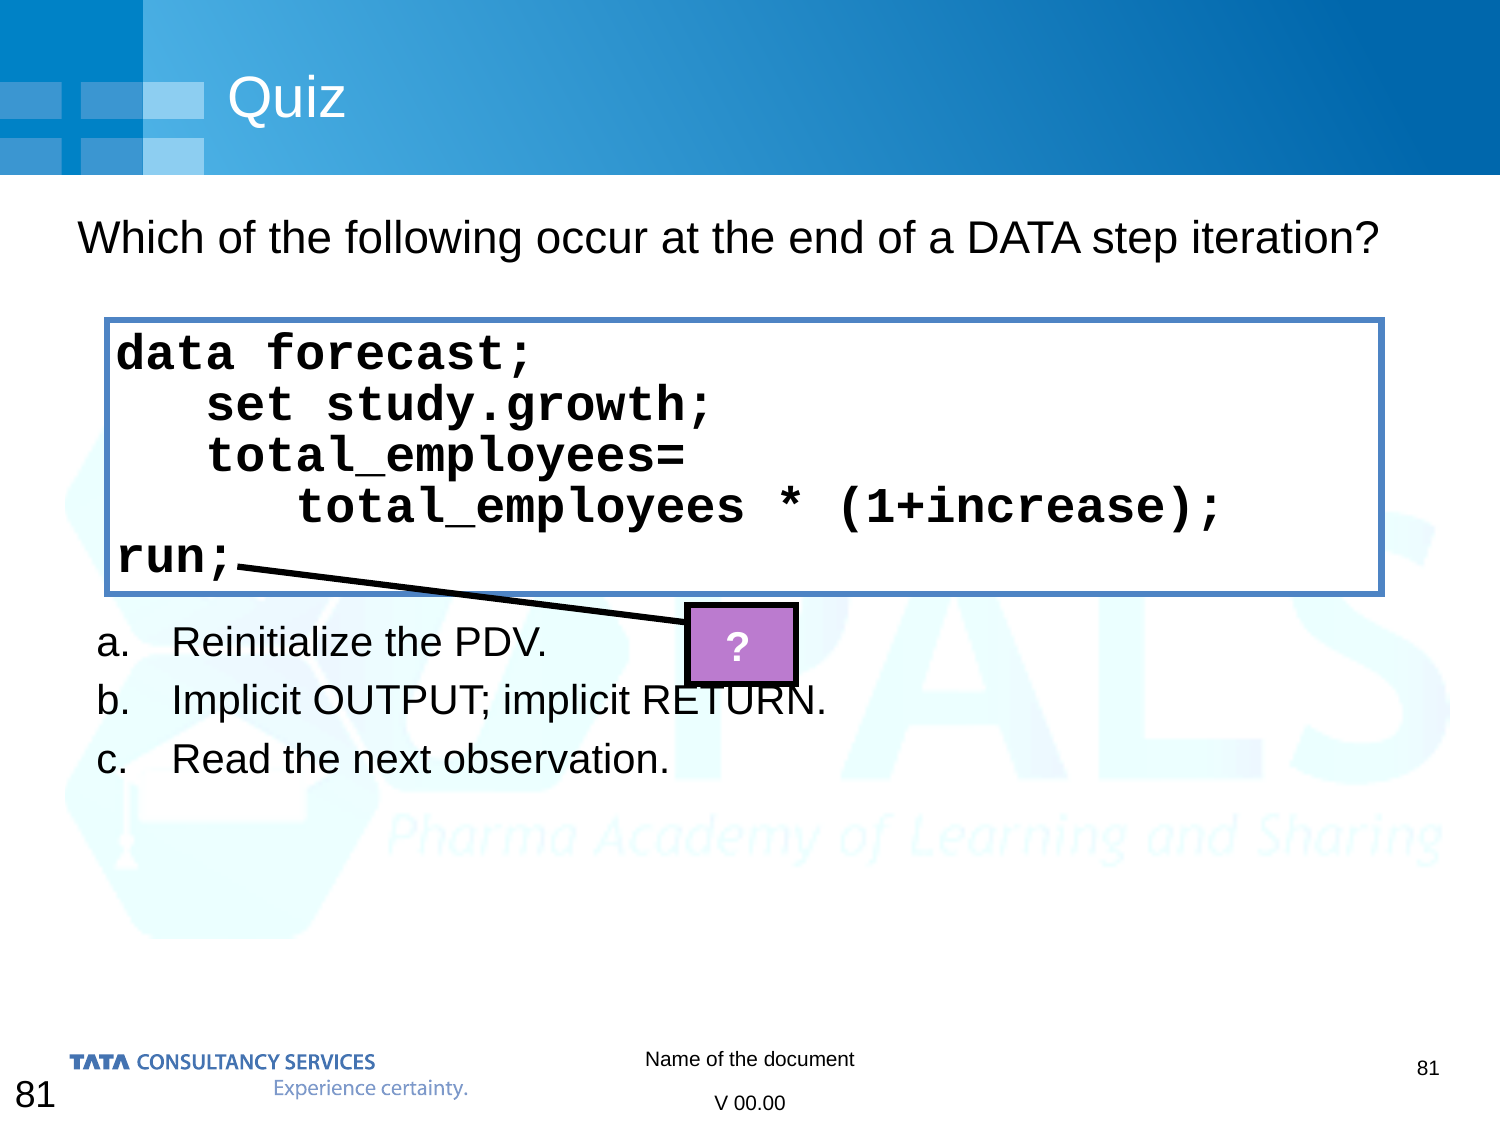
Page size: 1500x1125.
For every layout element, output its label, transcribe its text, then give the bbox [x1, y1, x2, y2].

text_box ? [237, 566, 796, 685]
slide_number 81 [0, 1062, 88, 1125]
text_box data forecast; set study.growth; total_employees= total_employees * (1+increase); run; [107, 320, 1382, 594]
list Which of the following occur at the end of a DATA step iteration? Reinitialize the PDV. Implicit OUTPUT; implicit RETURN. Read the next observation. [62, 200, 1445, 943]
title Quiz [212, 54, 1450, 135]
